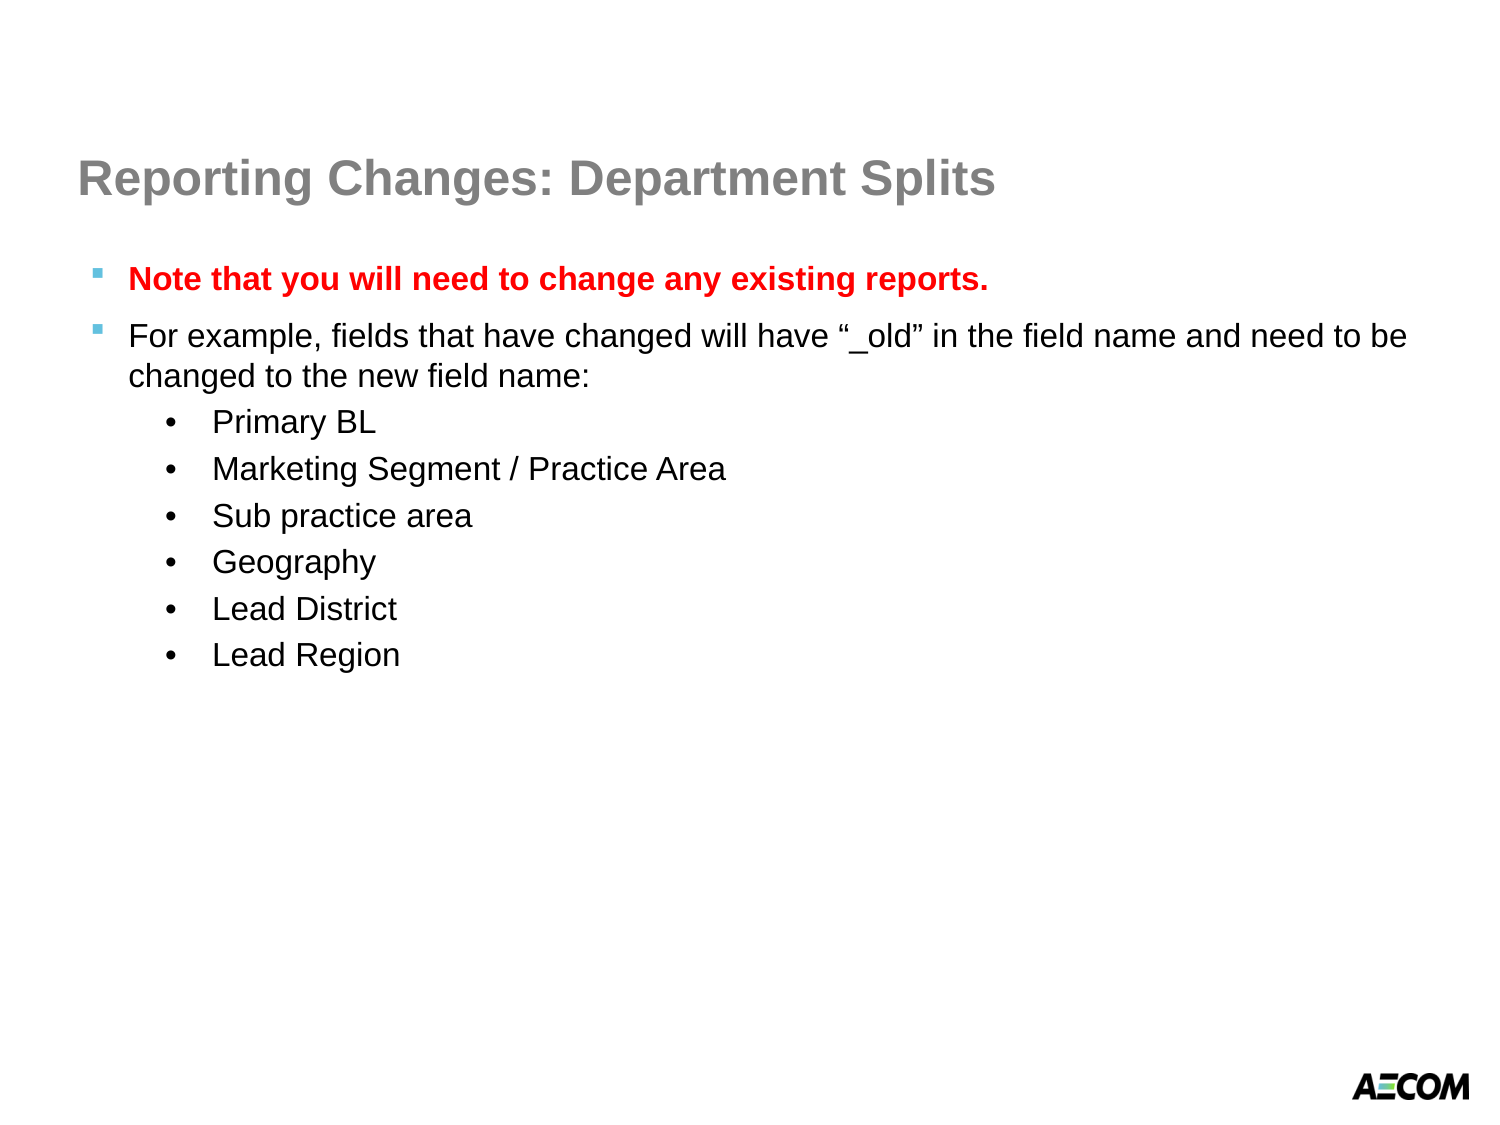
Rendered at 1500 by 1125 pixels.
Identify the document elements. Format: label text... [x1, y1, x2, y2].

picture [1352, 1073, 1469, 1100]
title Reporting Changes: Department Splits [62, 0, 1438, 213]
list Note that you will need to change any existing reports. For example, fields that have changed will have “_old” in the field name and need to be changed to the new field name: • Primary BL • Marketing Segment / Practice Area • Sub practice area • Geography • Lead District • Lead Region [74, 249, 1426, 1063]
